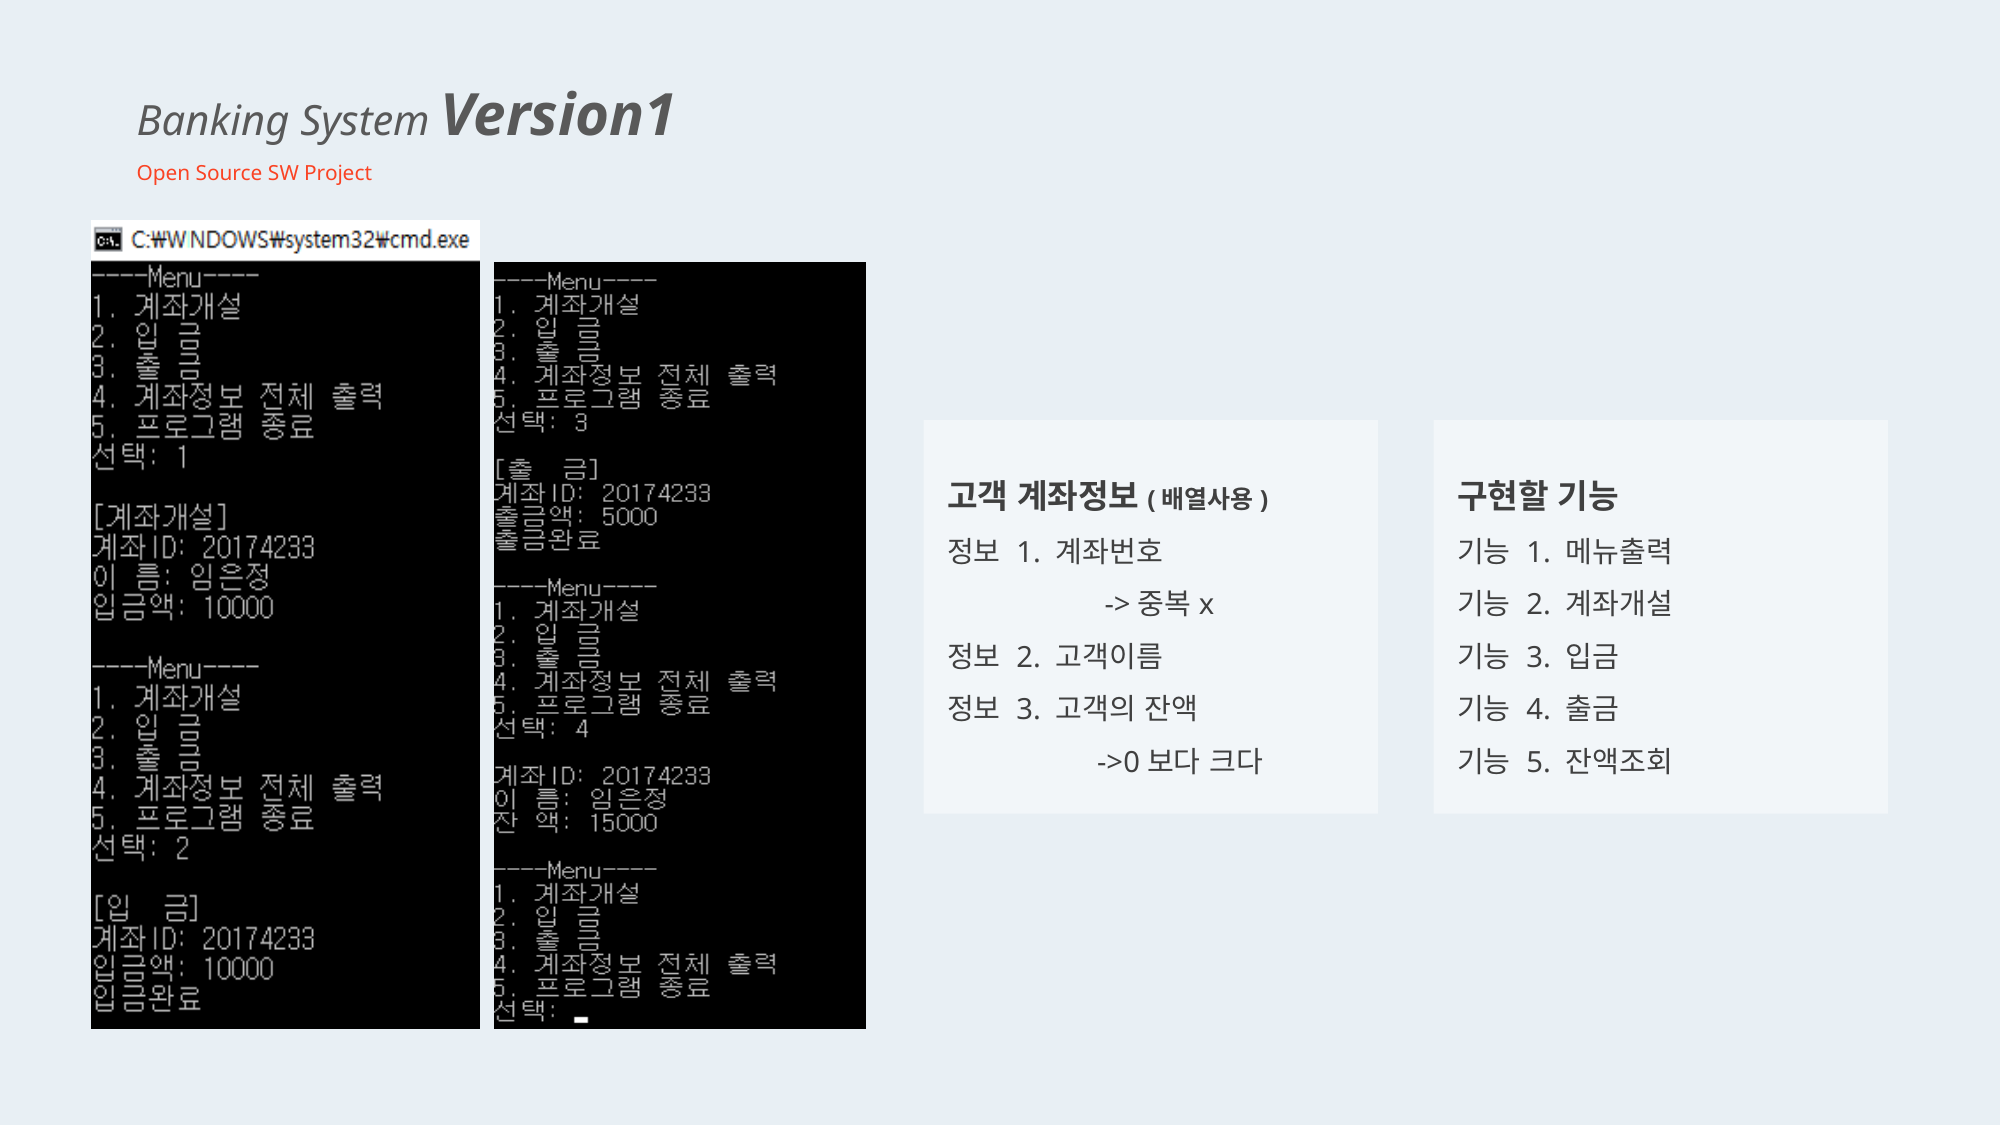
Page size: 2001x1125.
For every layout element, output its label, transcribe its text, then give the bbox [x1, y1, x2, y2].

text_box 구현할 기능 기능 1. 메뉴출력 기능 2. 계좌개설 기능 3. 입금 기능 4. 출금 기능 5. 잔액조회 [1433, 420, 1888, 814]
text_box Banking System Version1 Open Source SW Project [121, 34, 1022, 192]
text_box 고객 계좌정보(배열사용) 정보 1. 계좌번호 ->중복x 정보 2. 고객이름 정보 3. 고객의 잔액 ->0보다 크다 [923, 420, 1378, 814]
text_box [91, 220, 866, 1029]
